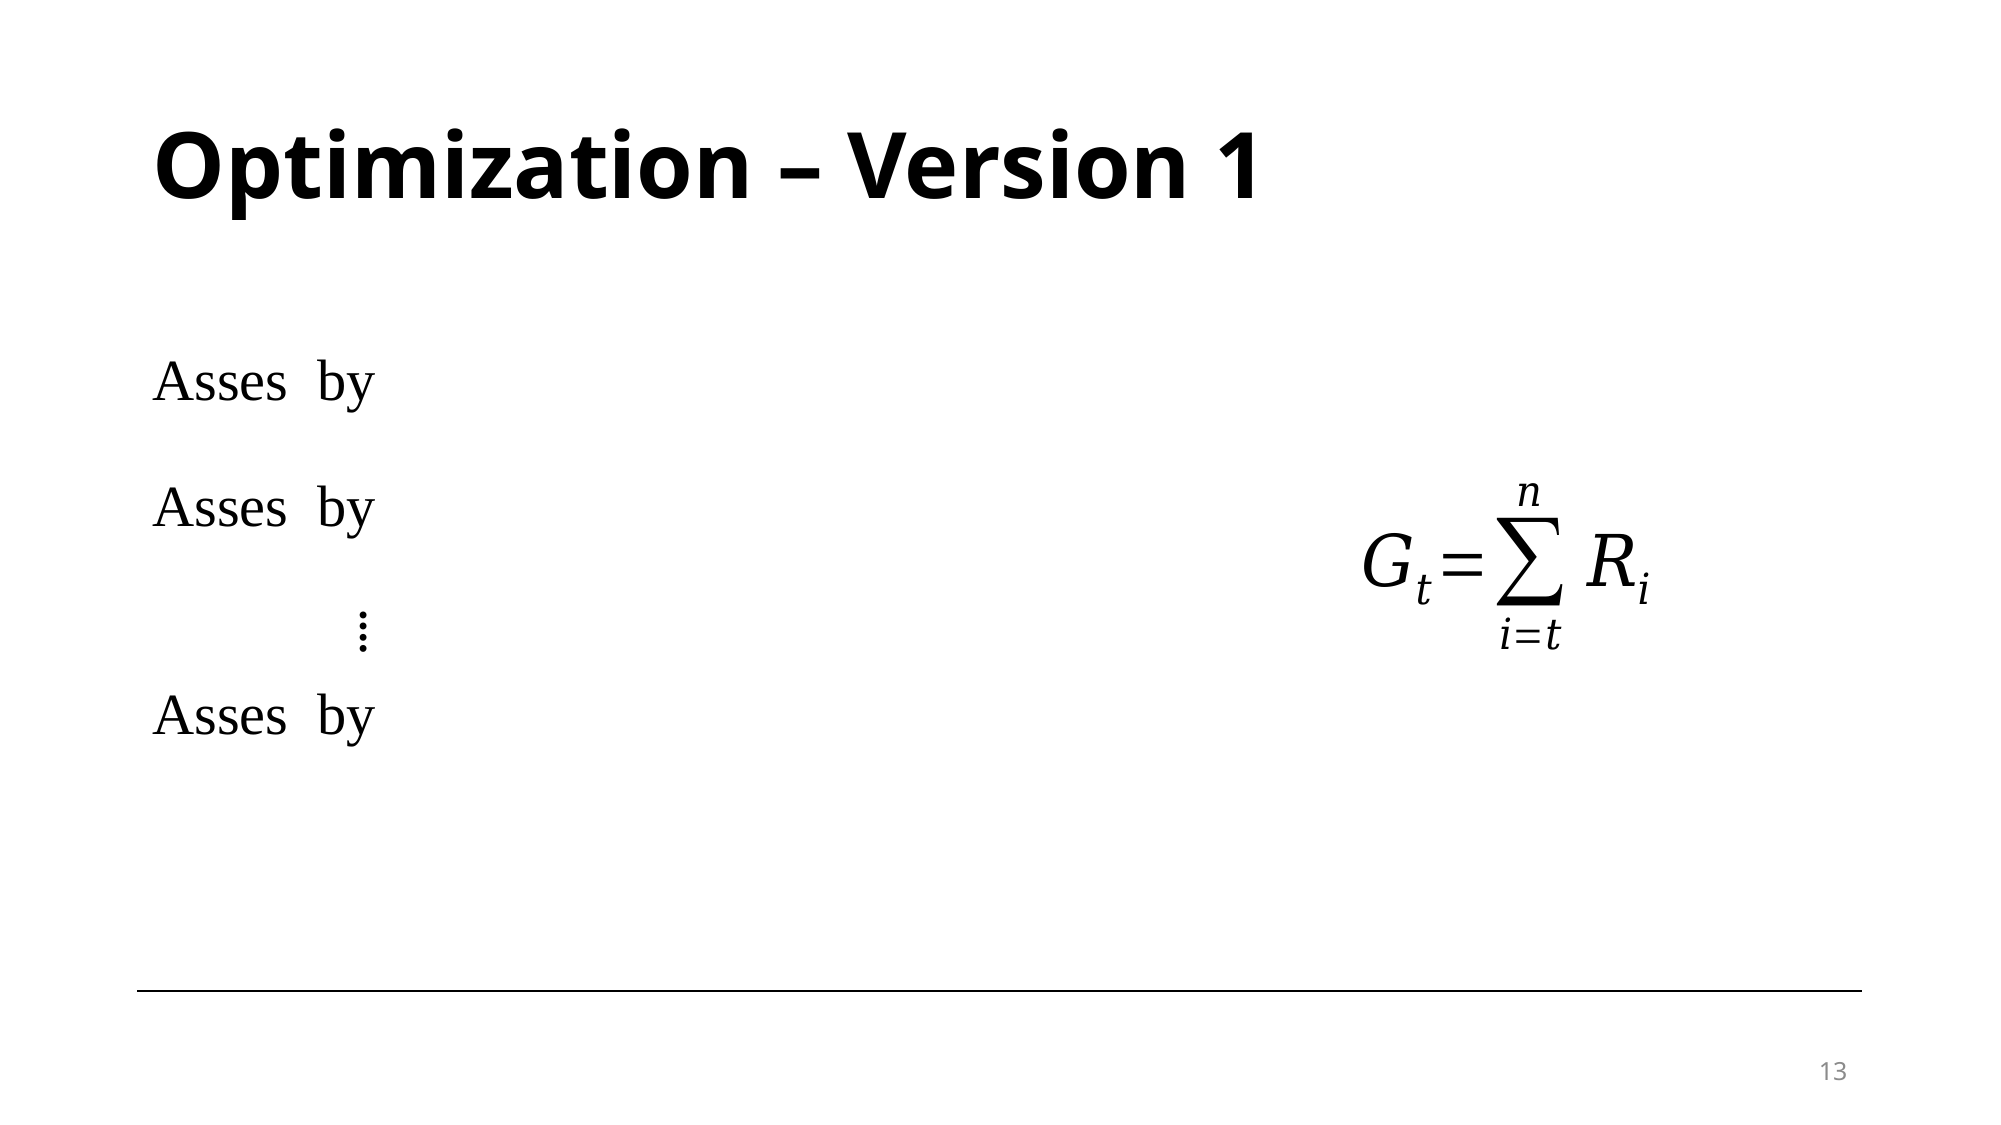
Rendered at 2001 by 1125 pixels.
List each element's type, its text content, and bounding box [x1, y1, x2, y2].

title Optimization – Version 1 [137, 59, 1863, 278]
slide_number 13 [1412, 1042, 1863, 1103]
